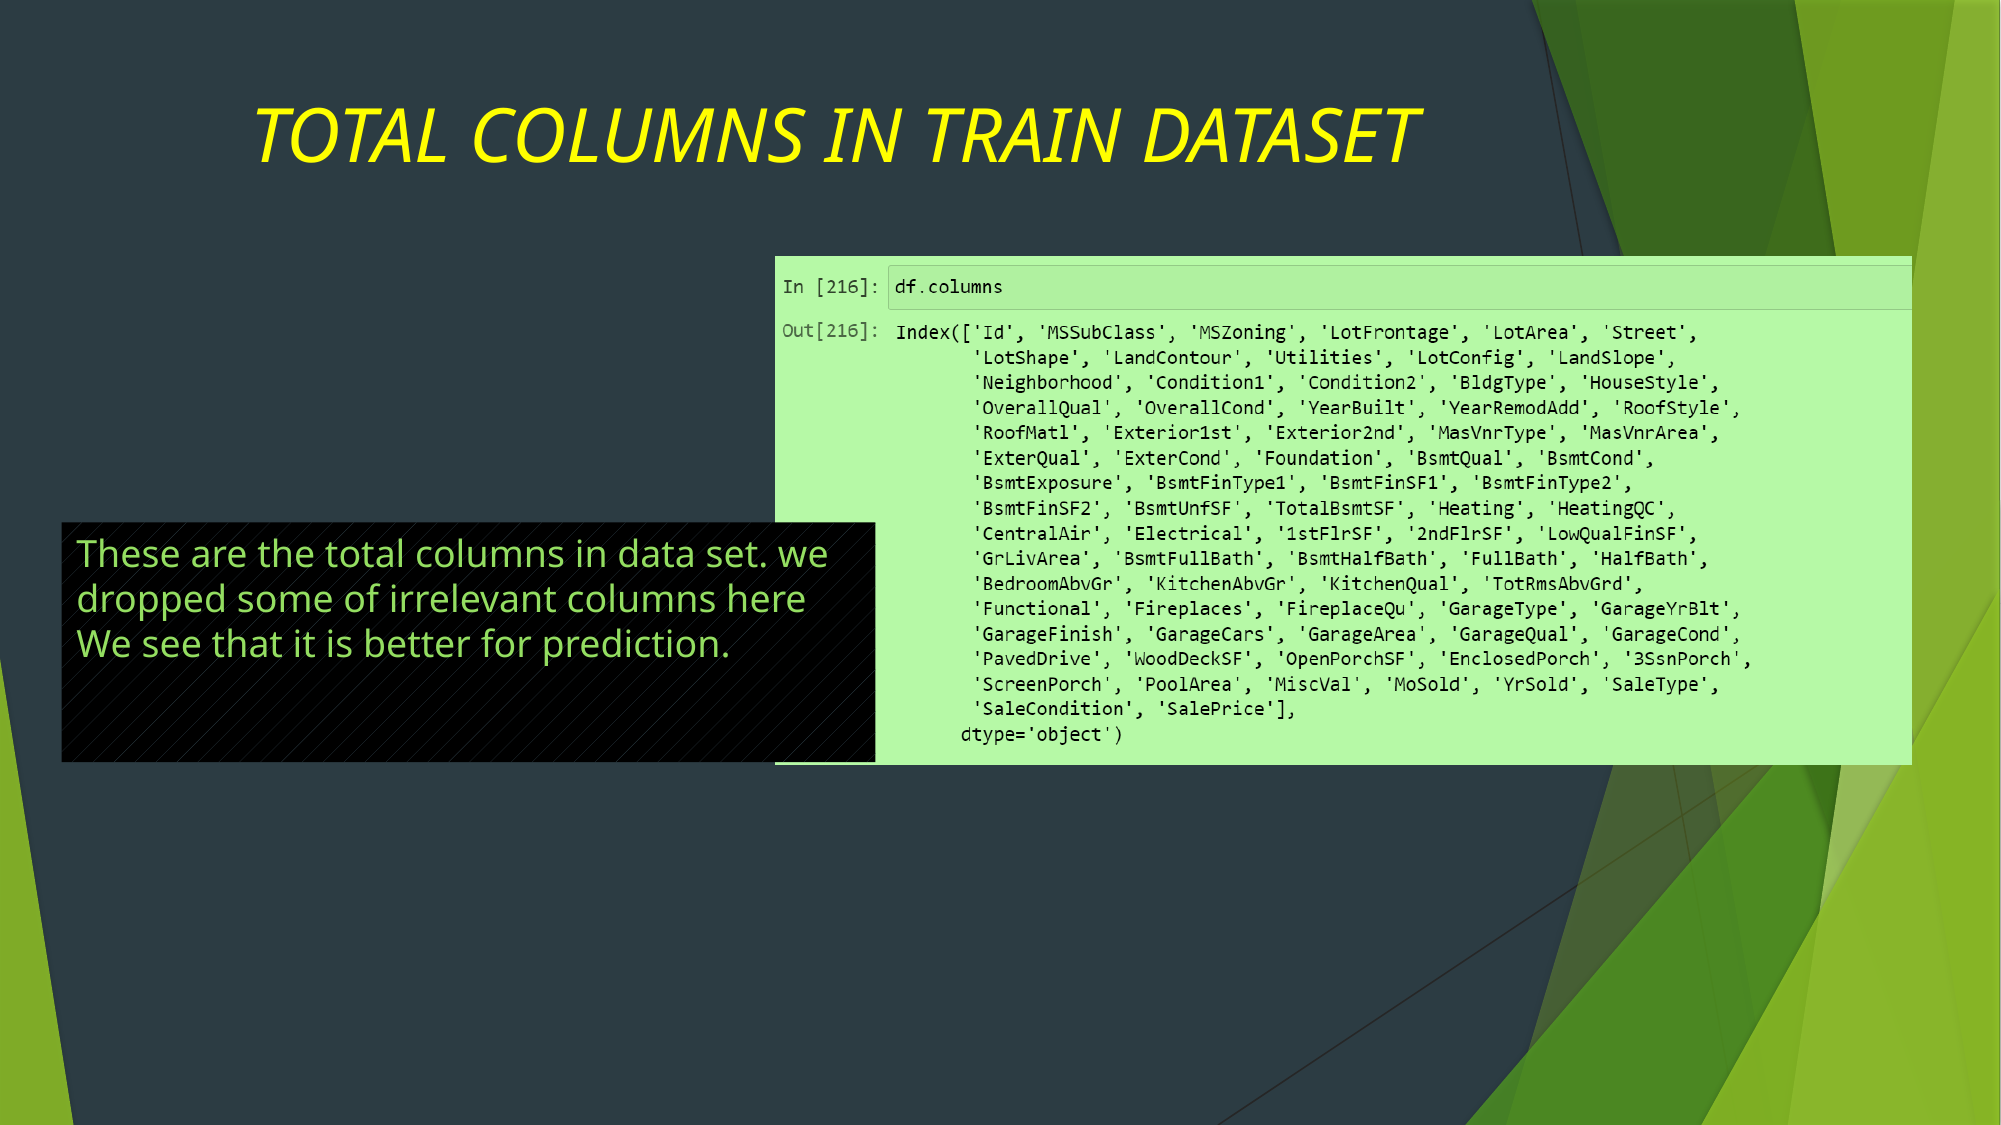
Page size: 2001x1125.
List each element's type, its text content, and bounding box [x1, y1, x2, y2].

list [774, 256, 1913, 766]
text_box These are the total columns in data set. we dropped some of irrelevant columns here We see that it is better for prediction. [61, 522, 769, 763]
title TOTAL COLUMNS IN TRAIN DATASET [235, 79, 1461, 189]
